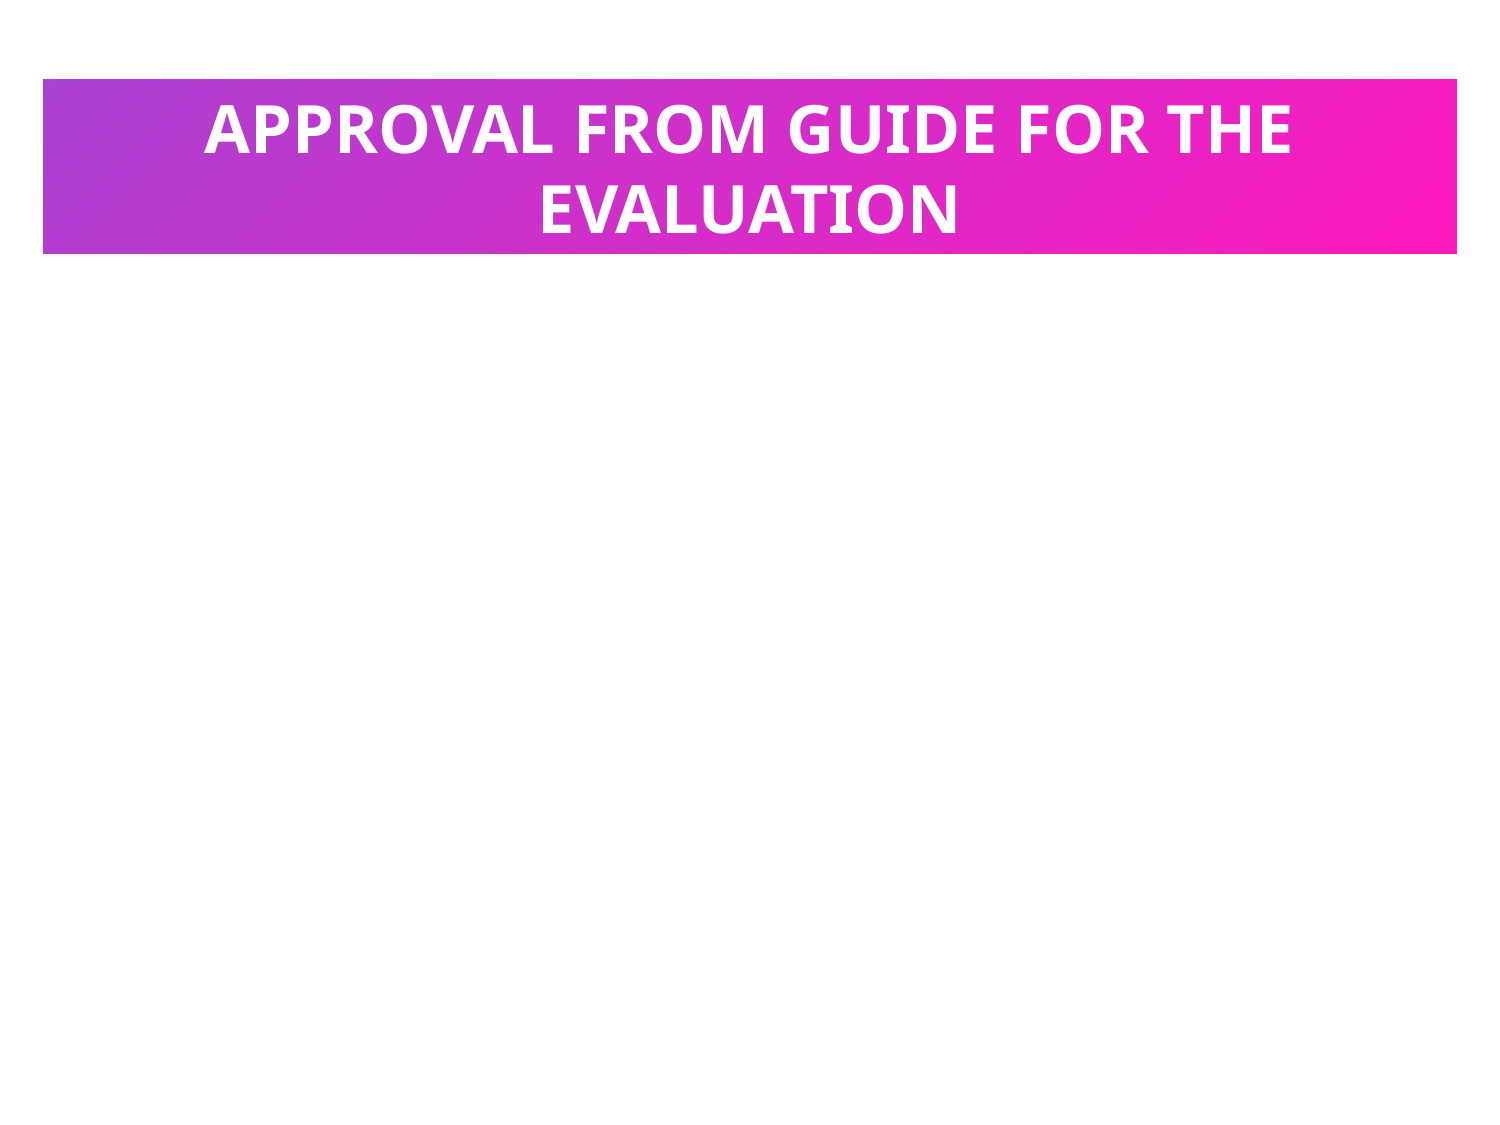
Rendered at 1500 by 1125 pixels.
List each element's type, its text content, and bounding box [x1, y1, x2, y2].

text_box APPROVAL FROM GUIDE FOR THE EVALUATION [43, 79, 1457, 254]
